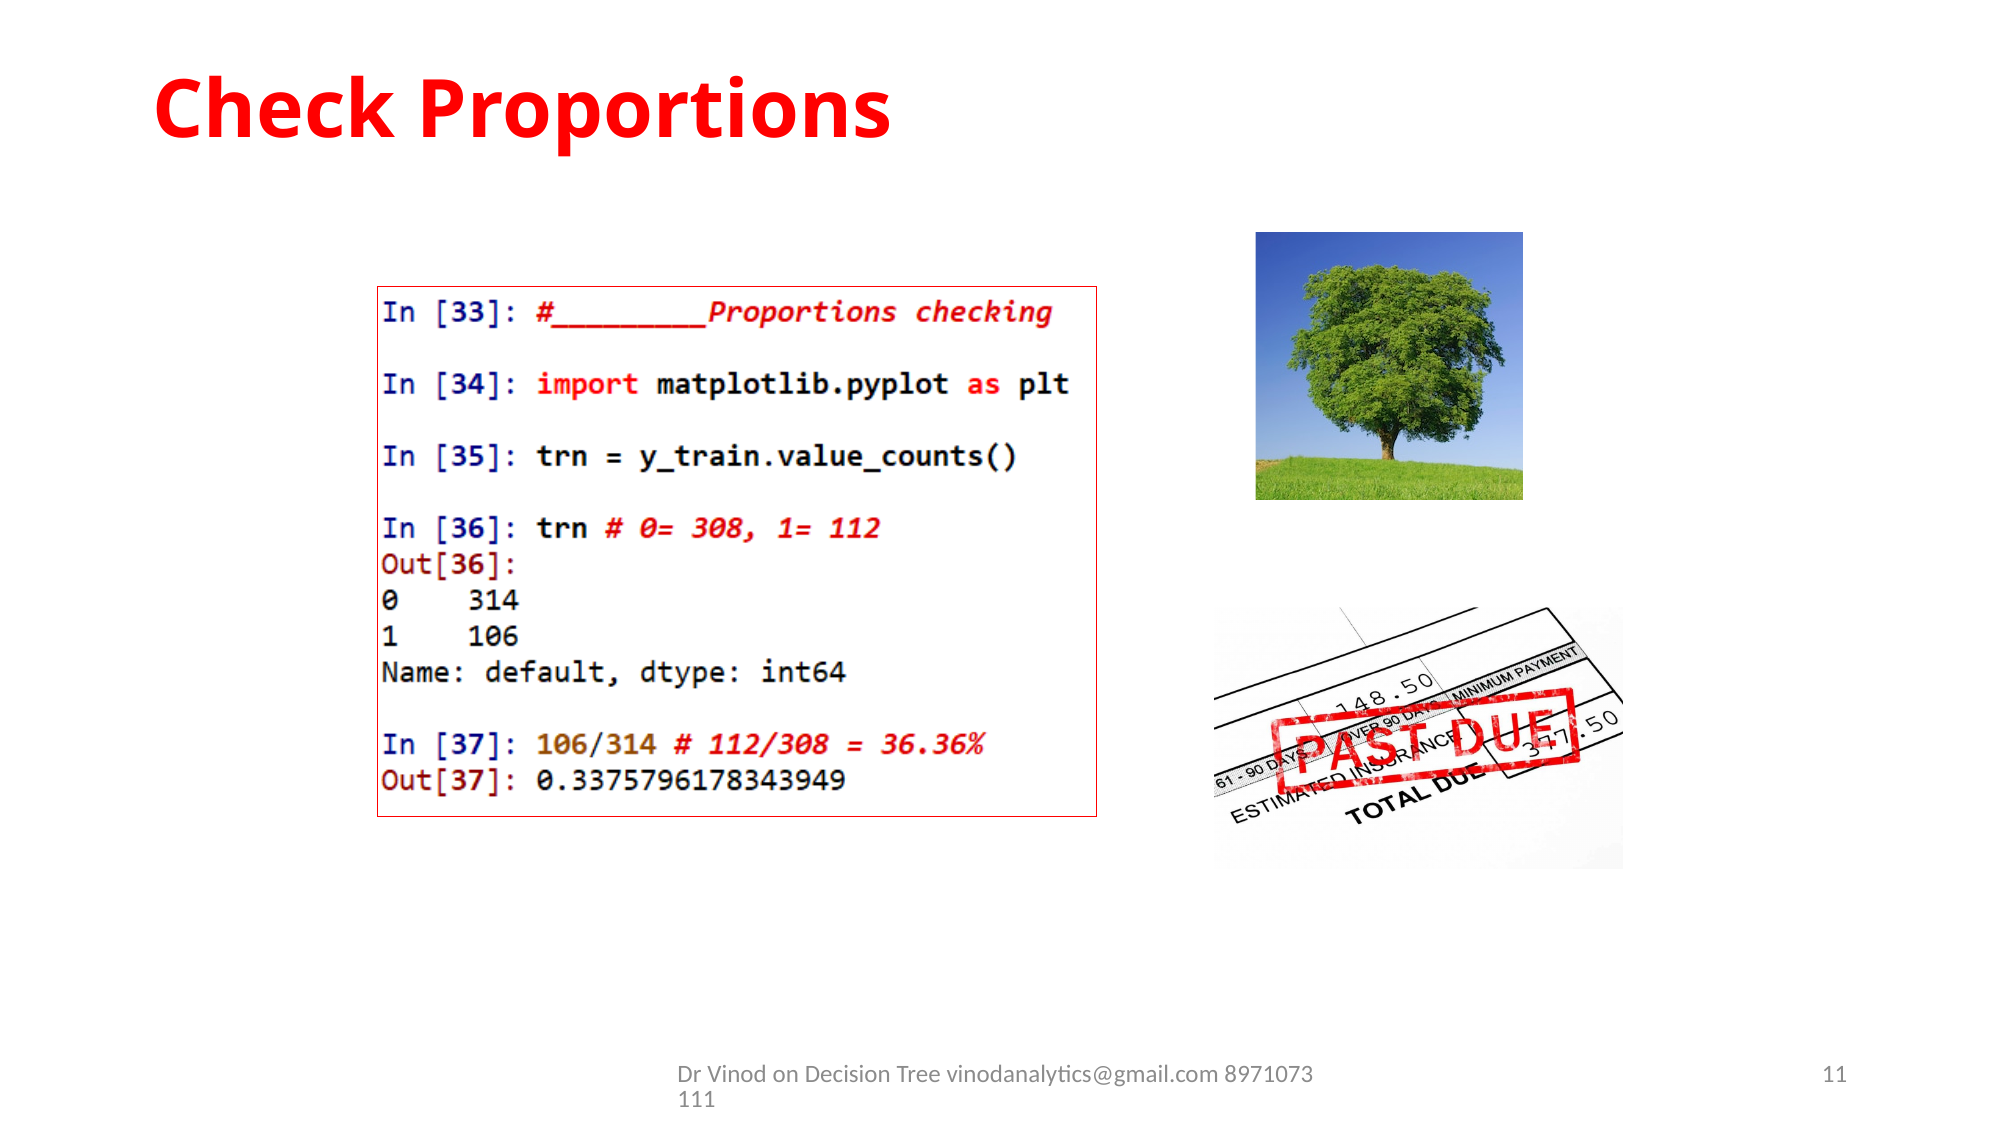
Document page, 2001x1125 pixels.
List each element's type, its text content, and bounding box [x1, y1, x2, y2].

slide_number 11 [1412, 1042, 1863, 1103]
picture [377, 286, 1097, 817]
picture [1255, 232, 1523, 500]
title Check Proportions [137, 59, 1863, 163]
picture [1214, 606, 1623, 869]
footer Dr Vinod on Decision Tree vinodanalytics@gmail.com 8971073111 [662, 1042, 1338, 1103]
